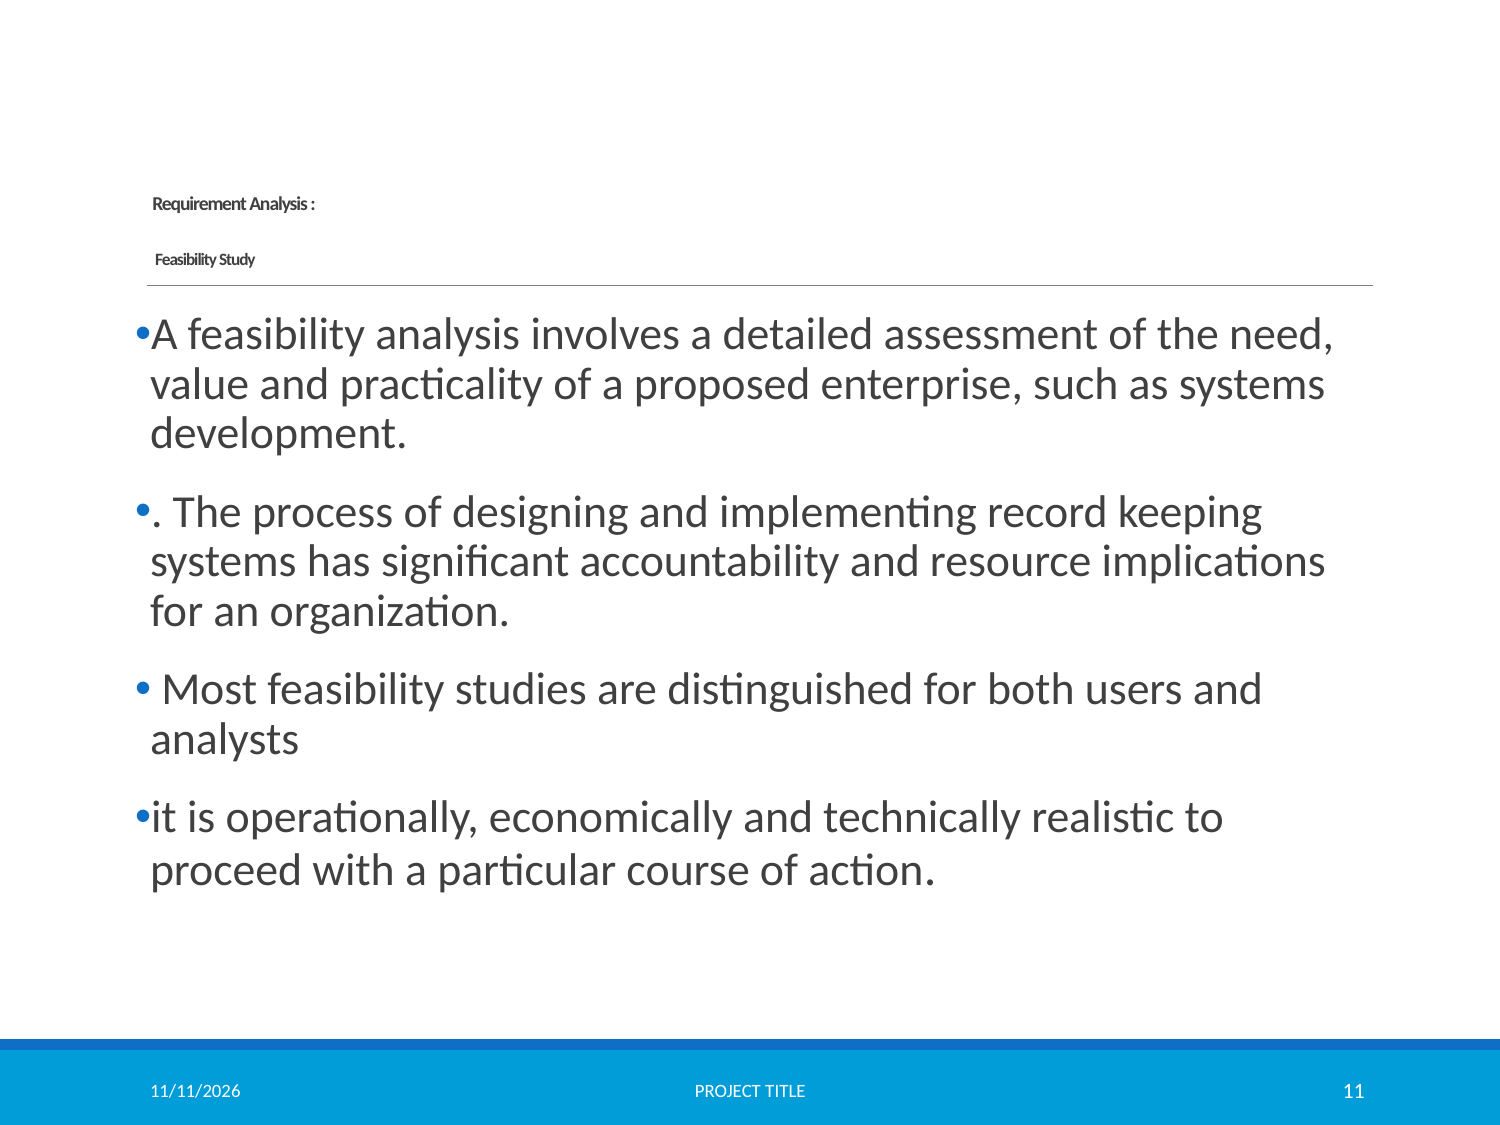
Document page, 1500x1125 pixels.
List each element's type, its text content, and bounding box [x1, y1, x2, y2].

list A feasibility analysis involves a detailed assessment of the need, value and practicality of a proposed enterprise, such as systems development. . The process of designing and implementing record keeping systems has significant accountability and resource implications for an organization. Most feasibility studies are distinguished for both users and analysts it is operationally, economically and technically realistic to proceed with a particular course of action. [135, 302, 1373, 963]
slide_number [135, 1059, 440, 1120]
footer Project Title [453, 1059, 1047, 1120]
slide_number 11 [1218, 1059, 1380, 1120]
title Requirement Analysis : Feasibility Study [137, 129, 1375, 277]
